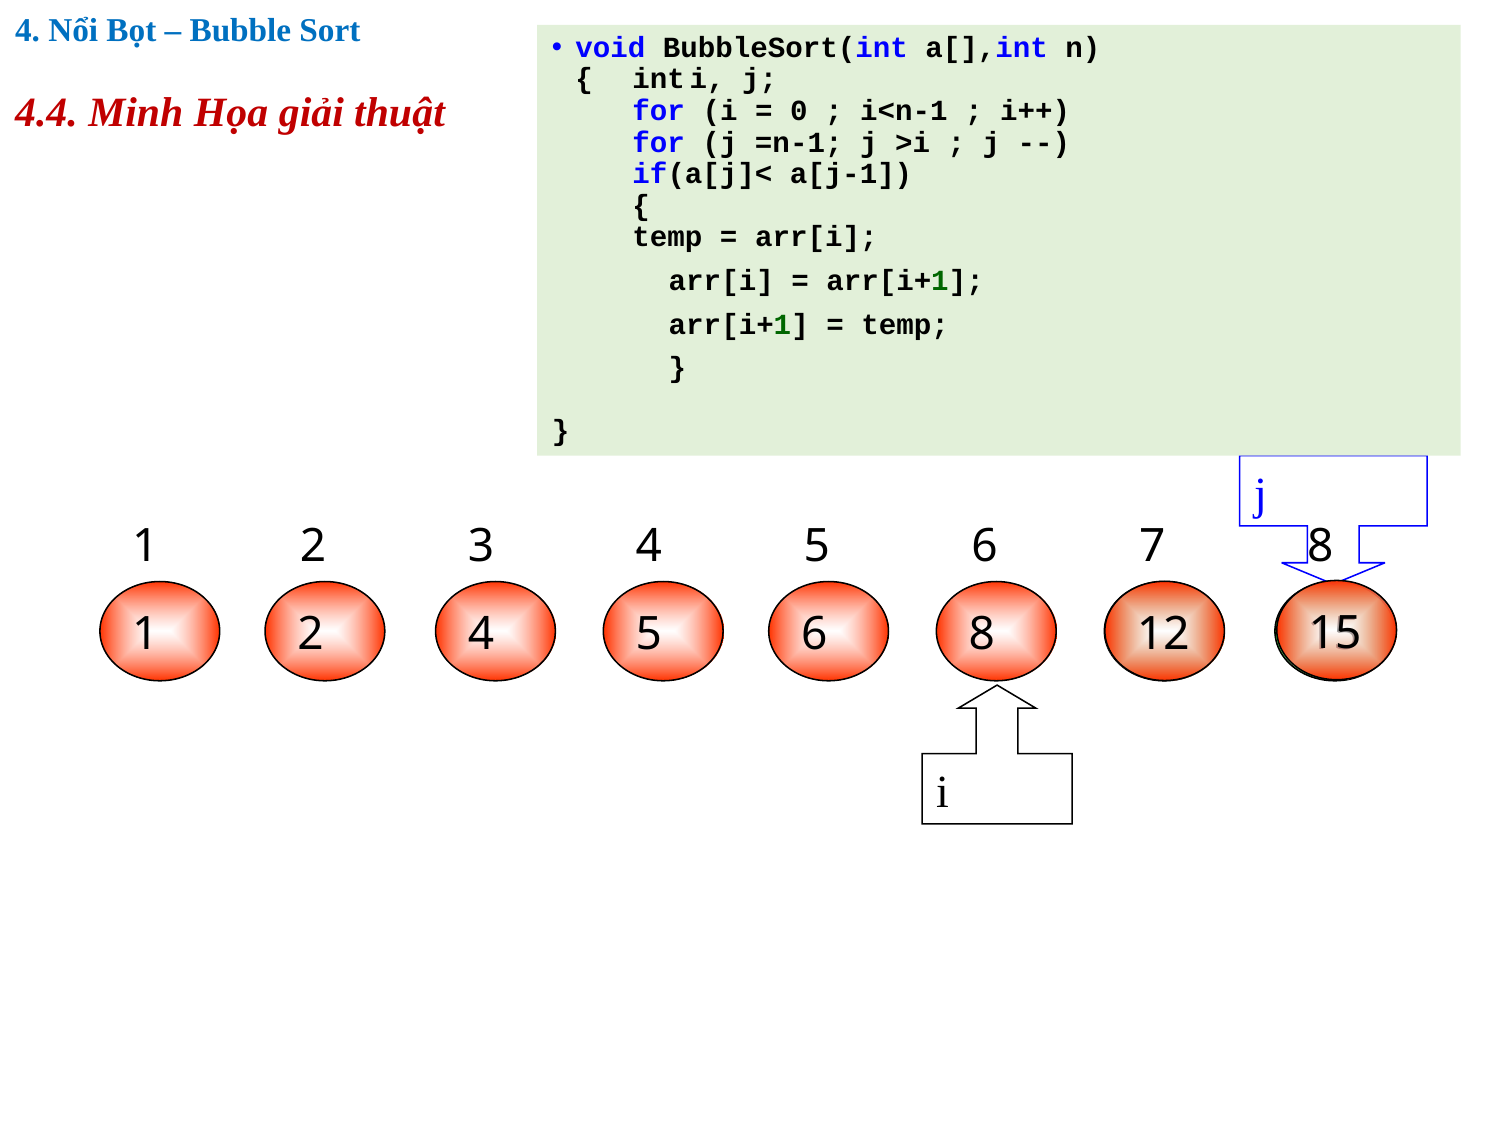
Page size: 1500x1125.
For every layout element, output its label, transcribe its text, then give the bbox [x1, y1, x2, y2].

text_box 2 [265, 593, 385, 681]
text_box 8 [936, 593, 1057, 681]
text_box 15 [1276, 593, 1397, 680]
text_box i [922, 685, 1073, 824]
text_box 12 [1104, 593, 1225, 681]
text_box j [1239, 456, 1428, 526]
text_box 1 [99, 593, 220, 681]
text_box 4. Nổi Bọt – Bubble Sort [0, 0, 1394, 61]
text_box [99, 492, 1395, 593]
text_box 5 [603, 593, 724, 681]
text_box 6 [768, 593, 889, 681]
text_box void BubbleSort(int a[],int n) { int i, j; for (i = 0 ; i<n-1 ; i++) for (j =n-1; j >i ; j --) if(a[j]< a[j-1]) { temp = arr[i]; arr[i] = arr[i+1]; arr[i+1] = temp; } } [537, 24, 1461, 456]
title 4.4. Minh Họa giải thuật [0, 61, 537, 166]
text_box 4 [435, 593, 556, 681]
